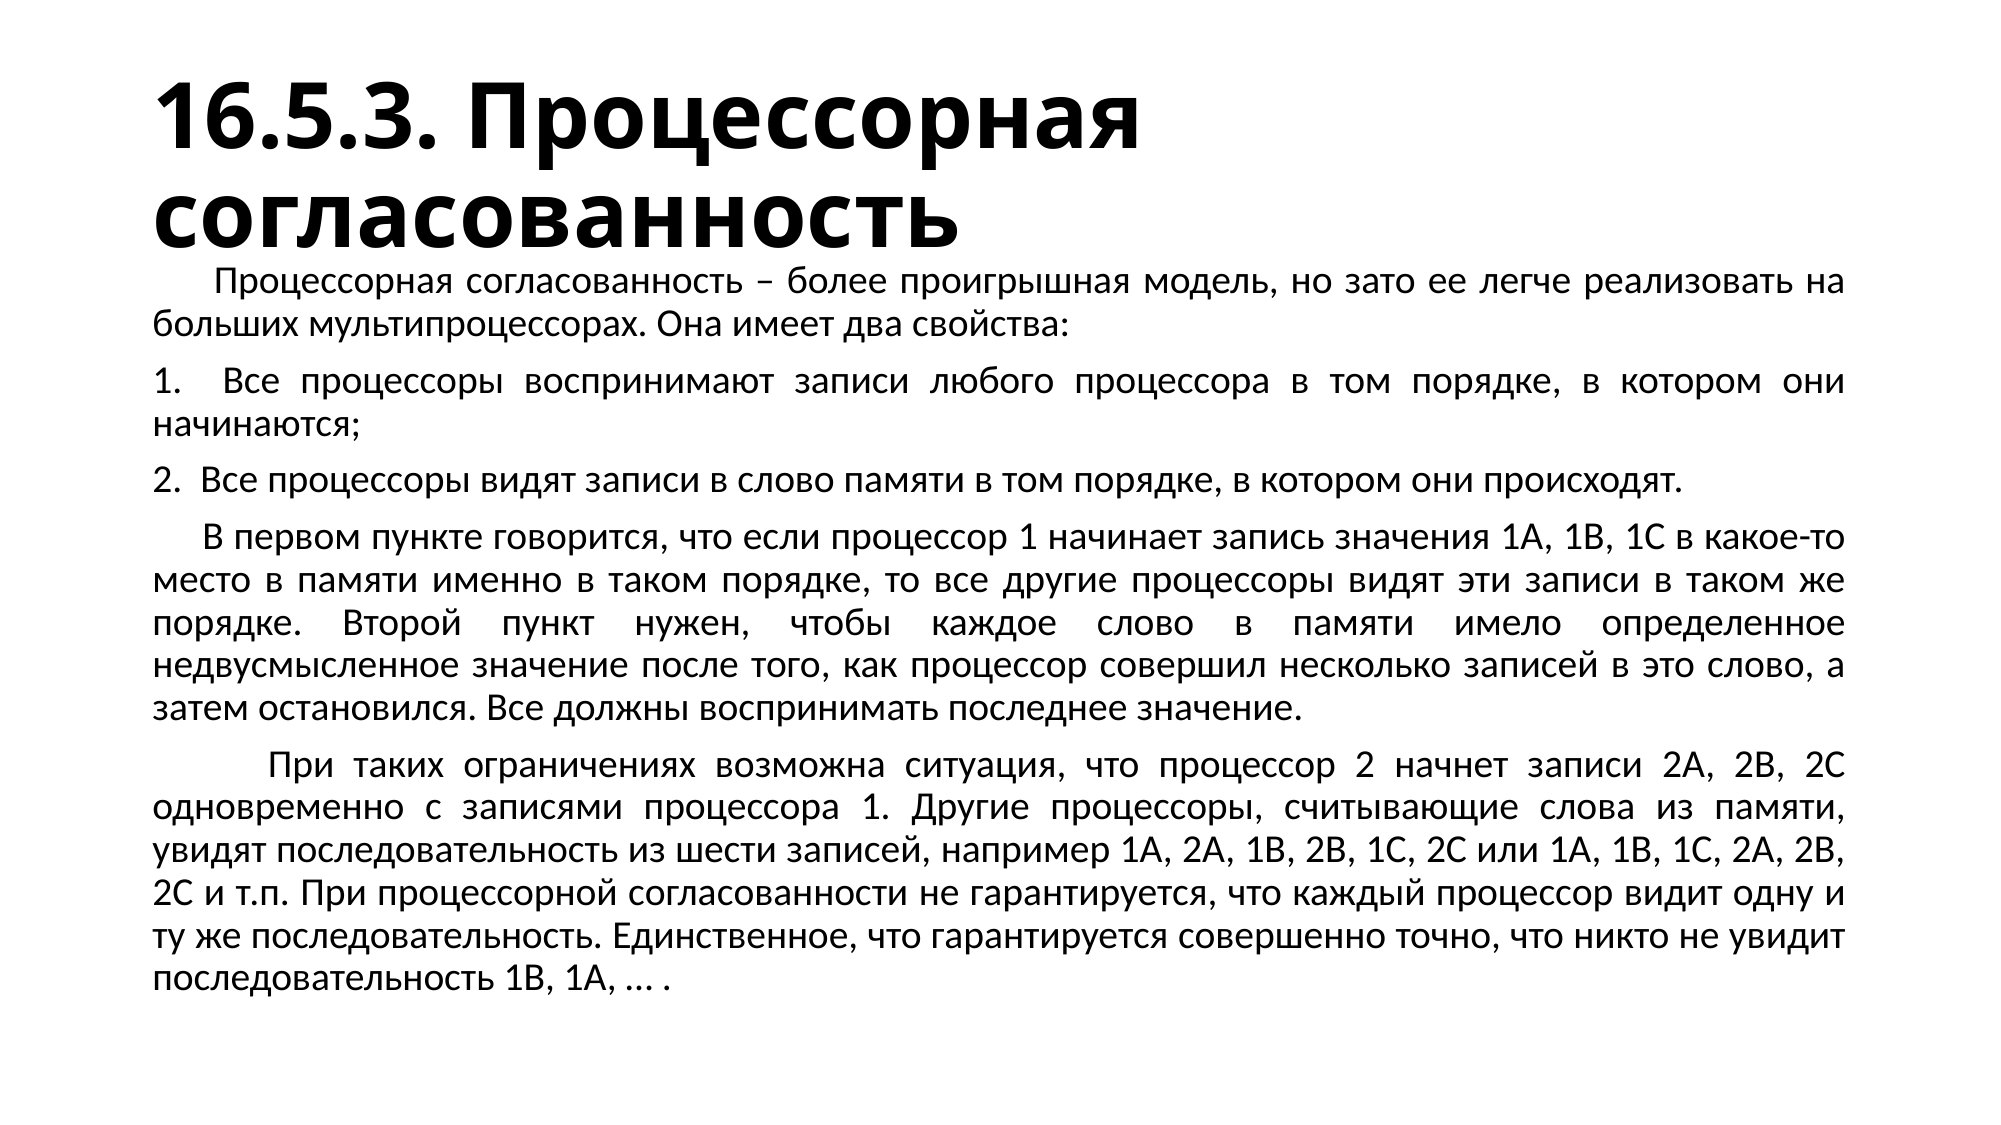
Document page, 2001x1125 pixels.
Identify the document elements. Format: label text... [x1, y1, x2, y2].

title 16.5.3. Процессорная согласованность [137, 59, 1863, 252]
list Процессорная согласованность – более проигрышная модель, но зато ее легче реализовать на больших мультипроцессорах. Она имеет два свойства: 1. Все процессоры воспринимают записи любого процессора в том порядке, в котором они начинаются; 2. Все процессоры видят записи в слово памяти в том порядке, в котором они происходят. В первом пункте говорится, что если процессор 1 начинает запись значения 1А, 1В, 1С в какое-то место в памяти именно в таком порядке, то все другие процессоры видят эти записи в таком же порядке. Второй пункт нужен, чтобы каждое слово в памяти имело определенное недвусмысленное значение после того, как процессор совершил несколько записей в это слово, а затем остановился. Все должны воспринимать последнее значение. При таких ограничениях возможна ситуация, что процессор 2 начнет записи 2А, 2В, 2С одновременно с записями процессора 1. Другие процессоры, считывающие слова из памяти, увидят последовательность из шести записей, например 1А, 2А, 1В, 2В, 1С, 2С или 1А, 1В, 1С, 2А, 2В, 2С и т.п. При процессорной согласованности не гарантируется, что каждый процессор видит одну и ту же последовательность. Единственное, что гарантируется совершенно точно, что никто не увидит последовательность 1В, 1А, … . [137, 252, 1863, 1014]
